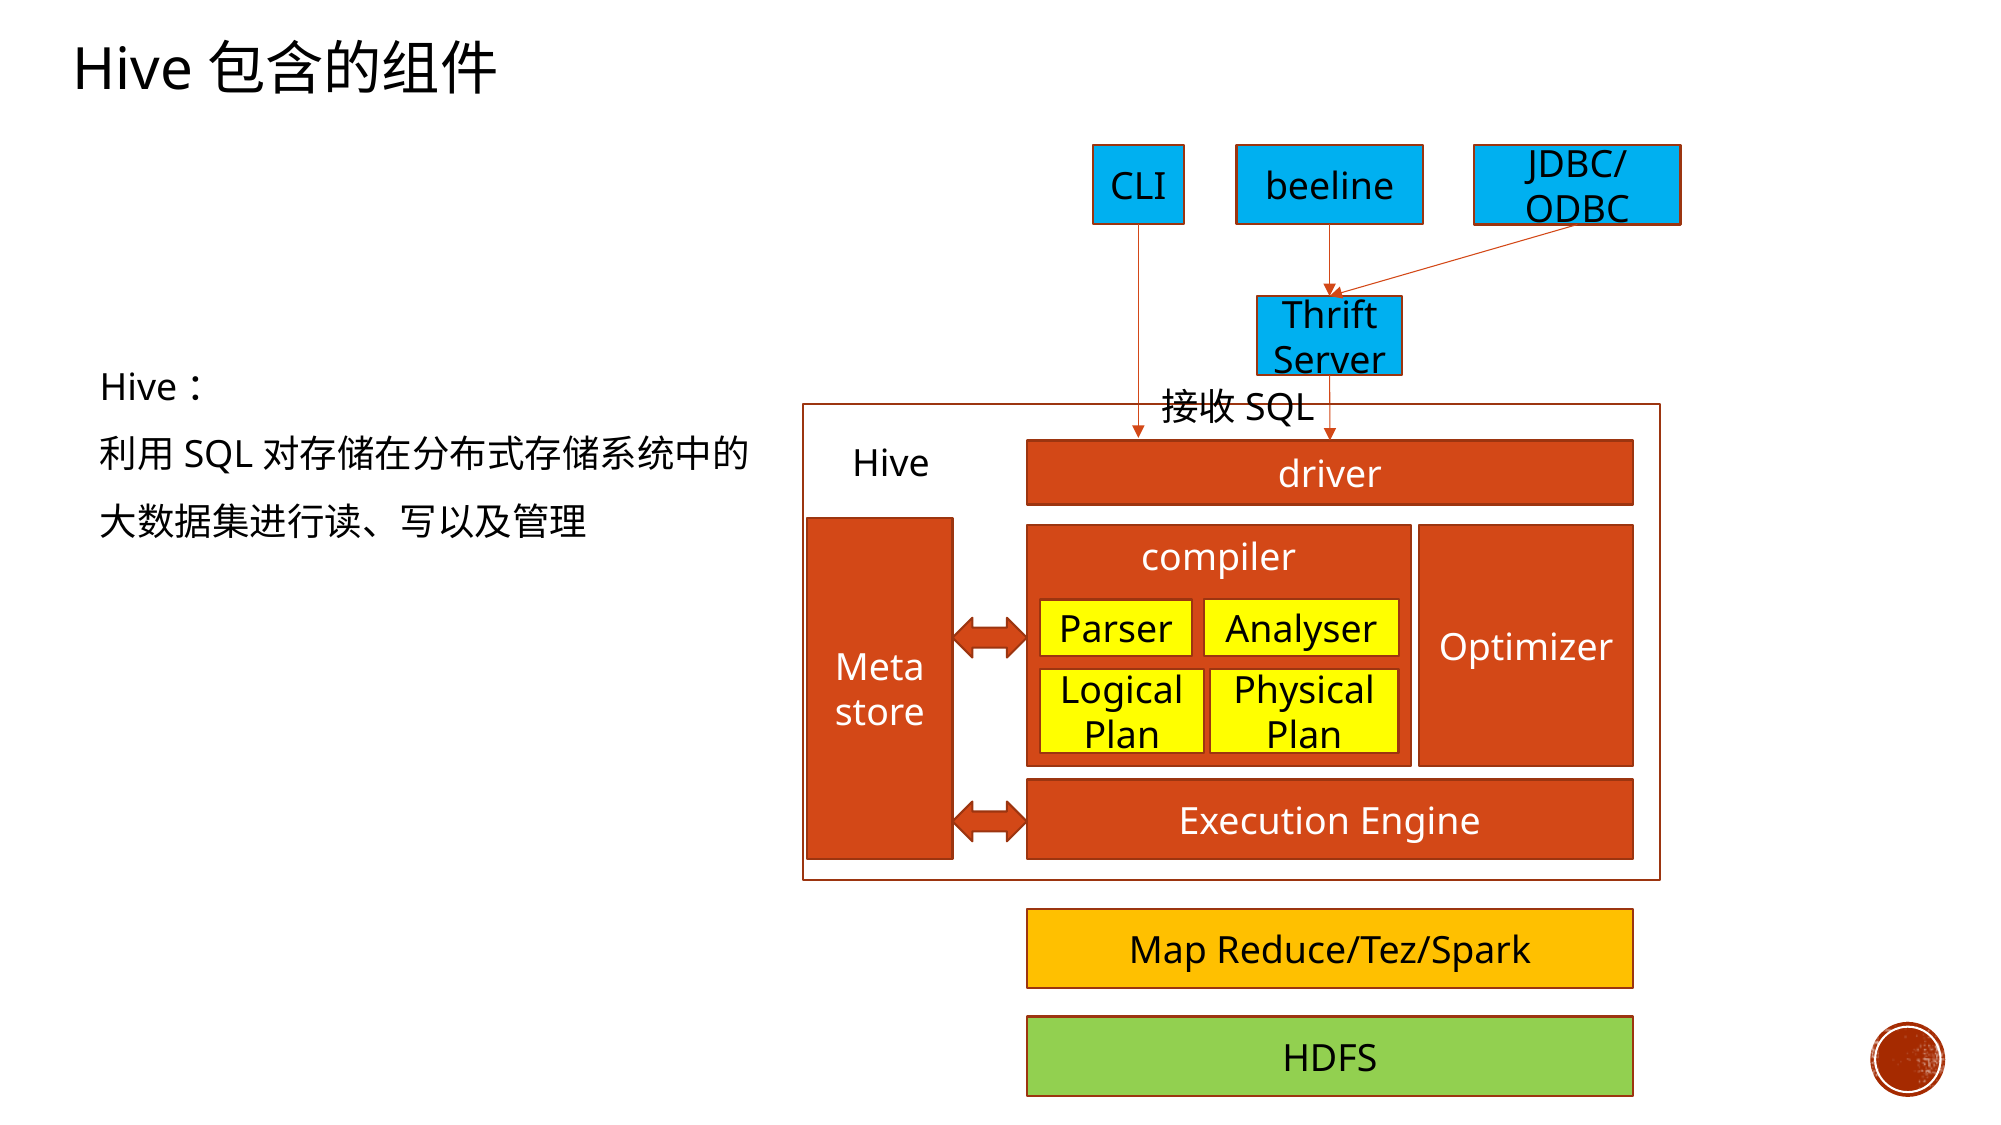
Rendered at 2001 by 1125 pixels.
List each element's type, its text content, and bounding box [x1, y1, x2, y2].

text_box Thrift Server [1256, 295, 1403, 376]
text_box beeline [1235, 144, 1424, 225]
text_box Hive包含的组件 [57, 23, 514, 109]
text_box HDFS [1026, 1015, 1634, 1097]
text_box Hive [837, 431, 945, 492]
text_box Map Reduce/Tez/Spark [1026, 908, 1634, 989]
text_box CLI [1092, 144, 1185, 225]
text_box Hive： 利用SQL对存储在分布式存储系统中的 大数据集进行读、写以及管理 [84, 333, 765, 551]
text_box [1332, 226, 1575, 294]
text_box 接收SQL [1146, 375, 1330, 436]
text_box JDBC/ODBC [1473, 144, 1682, 226]
text_box [802, 403, 1661, 881]
